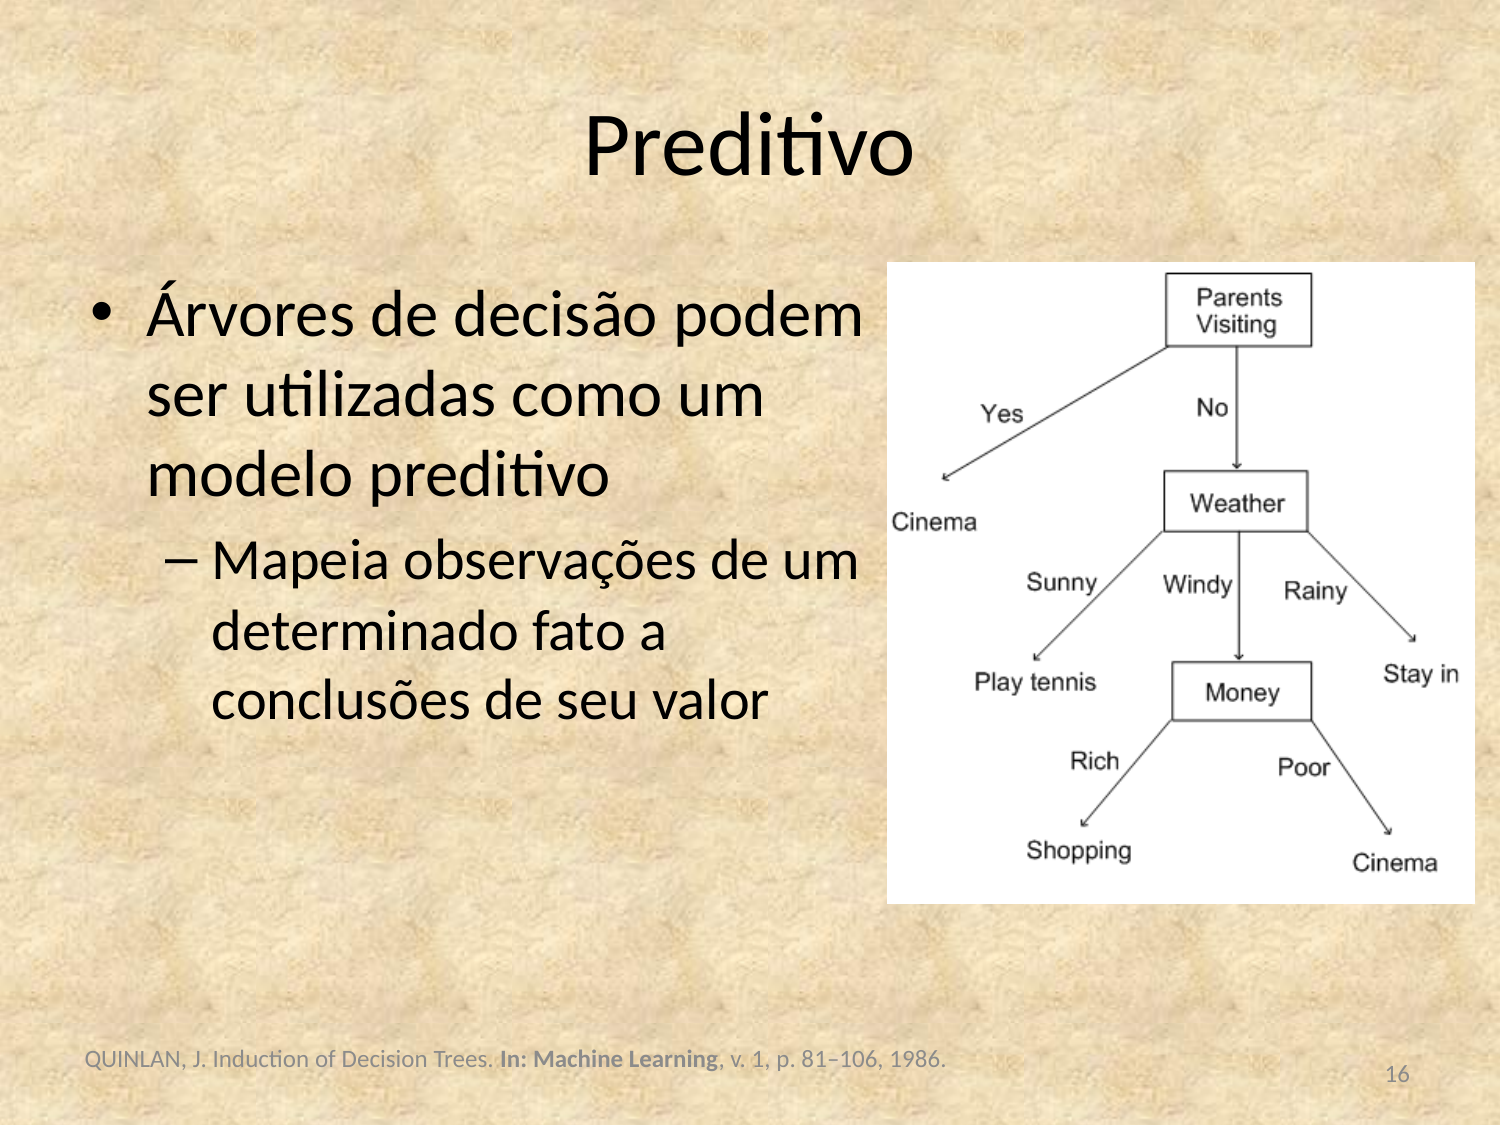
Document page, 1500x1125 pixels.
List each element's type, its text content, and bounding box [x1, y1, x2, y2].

footer QUINLAN, J. Induction of Decision Trees. In: Machine Learning, v. 1, p. 81–106, 1986. [50, 1042, 988, 1103]
slide_number 16 [1074, 1042, 1425, 1103]
title Preditivo [75, 45, 1425, 233]
picture [0, 0, 1500, 1125]
list Árvores de decisão podem ser utilizadas como um modelo preditivo Mapeia observações de um determinado fato a conclusões de seu valor [75, 262, 900, 1005]
